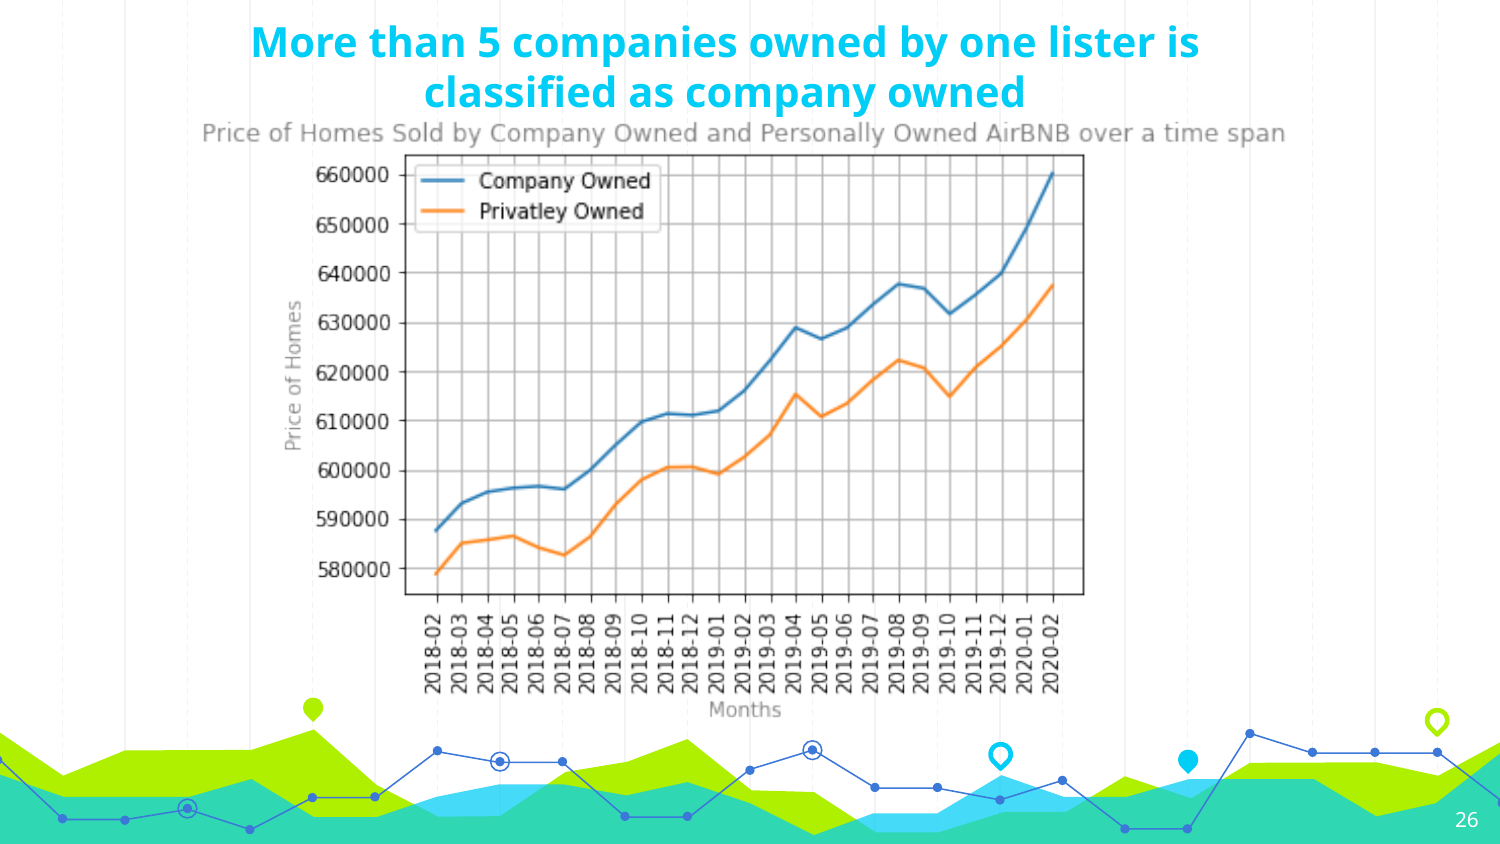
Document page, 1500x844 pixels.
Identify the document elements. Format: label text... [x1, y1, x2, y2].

slide_number 26 [1403, 791, 1494, 844]
title More than 5 companies owned by one lister is classified as company owned [151, 13, 1300, 131]
picture [188, 107, 1300, 736]
